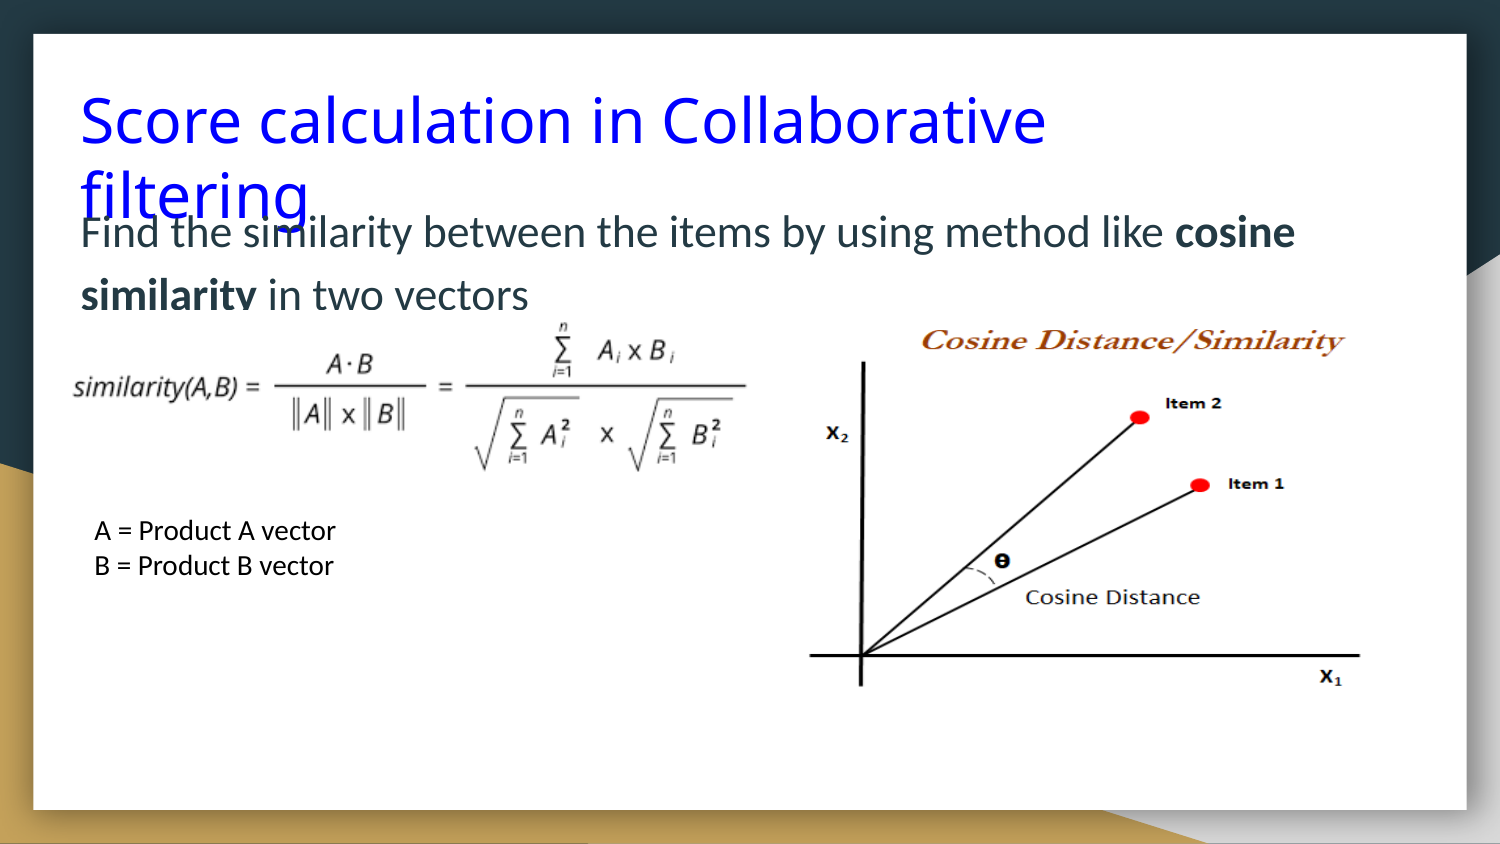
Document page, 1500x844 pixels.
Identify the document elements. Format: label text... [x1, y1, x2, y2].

picture [65, 310, 755, 489]
title Score calculation in Collaborative filtering [65, 65, 1297, 178]
text_box A = Product A vector B = Product B vector [79, 495, 769, 708]
list Find the similarity between the items by using method like cosine similarity in two vectors [65, 178, 1417, 763]
picture [786, 310, 1426, 708]
